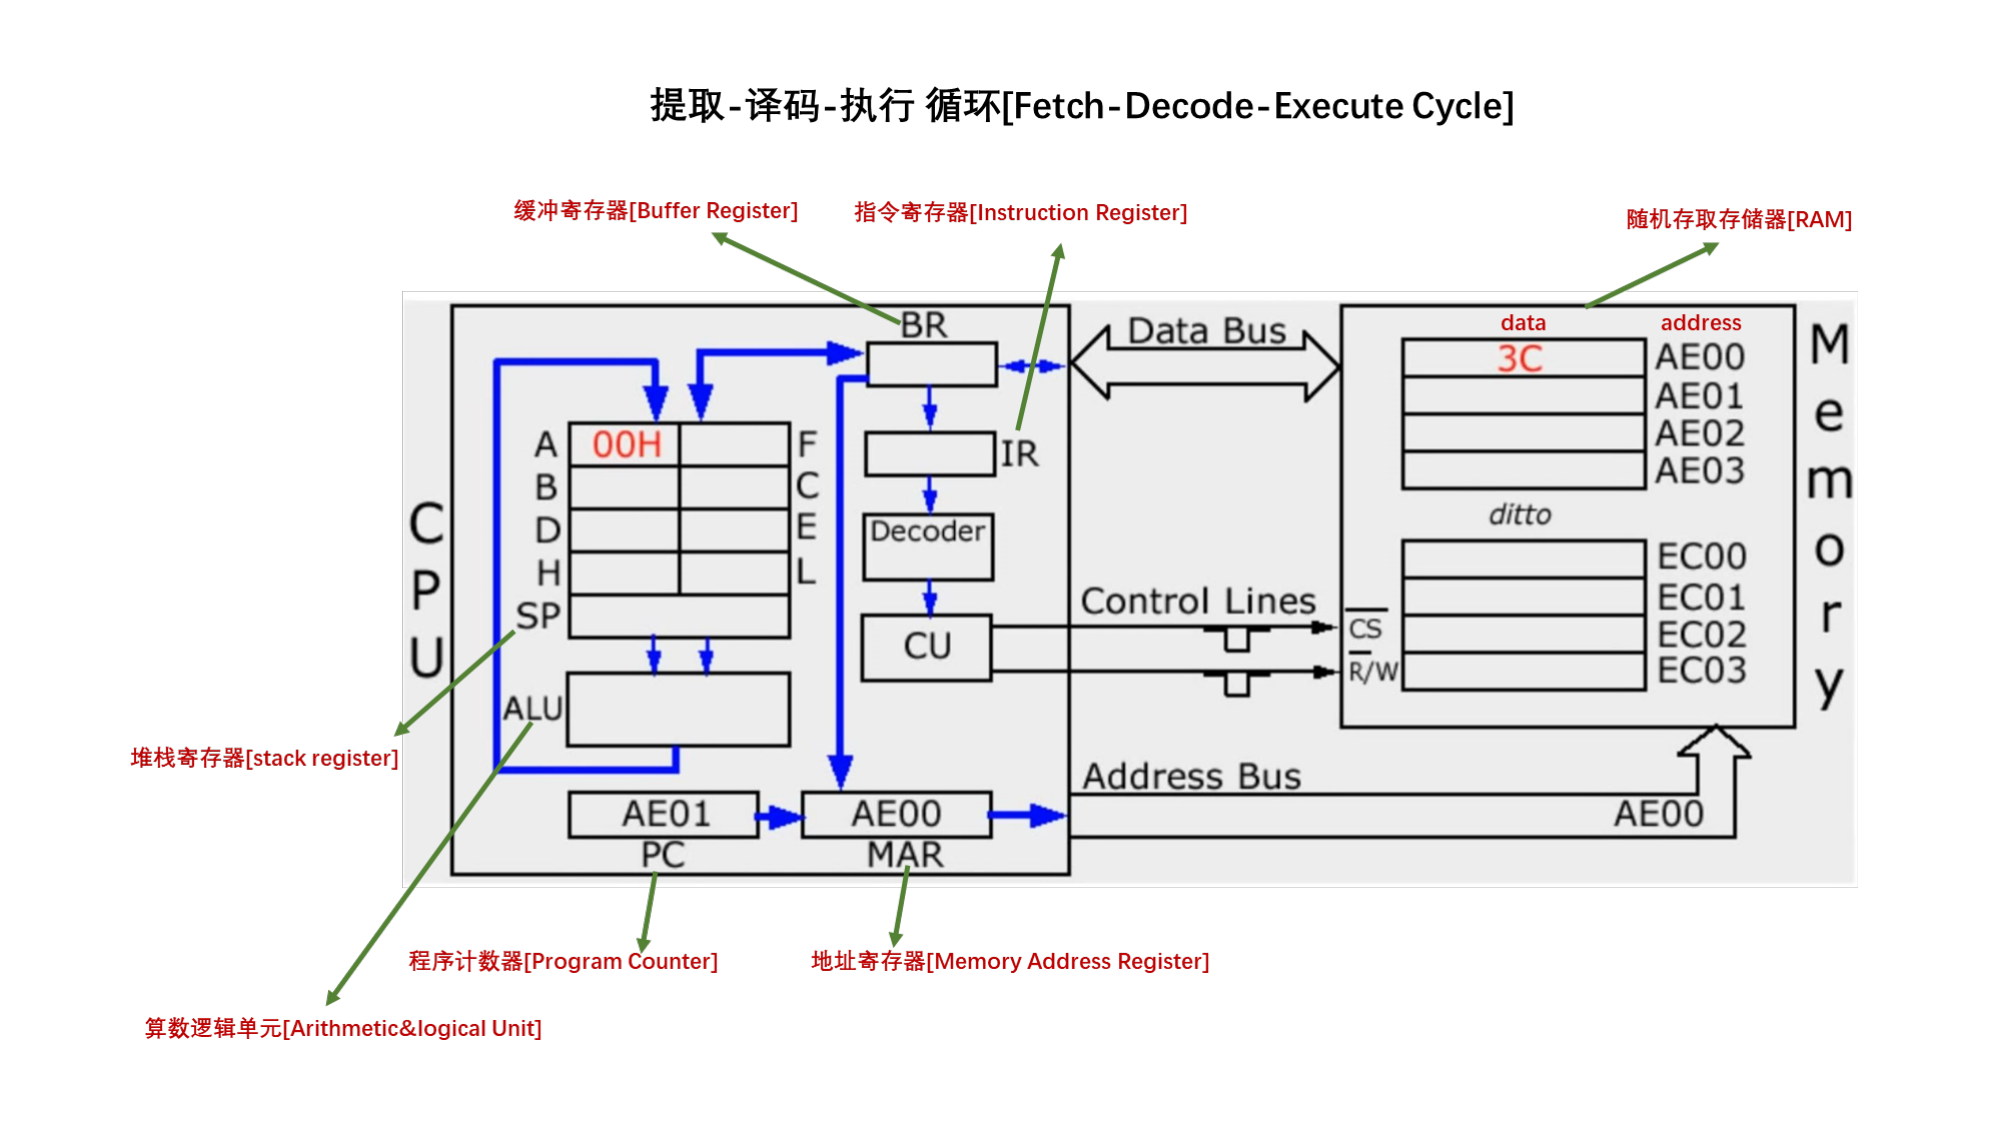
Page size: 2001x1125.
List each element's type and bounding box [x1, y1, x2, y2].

picture [109, 69, 1891, 1056]
